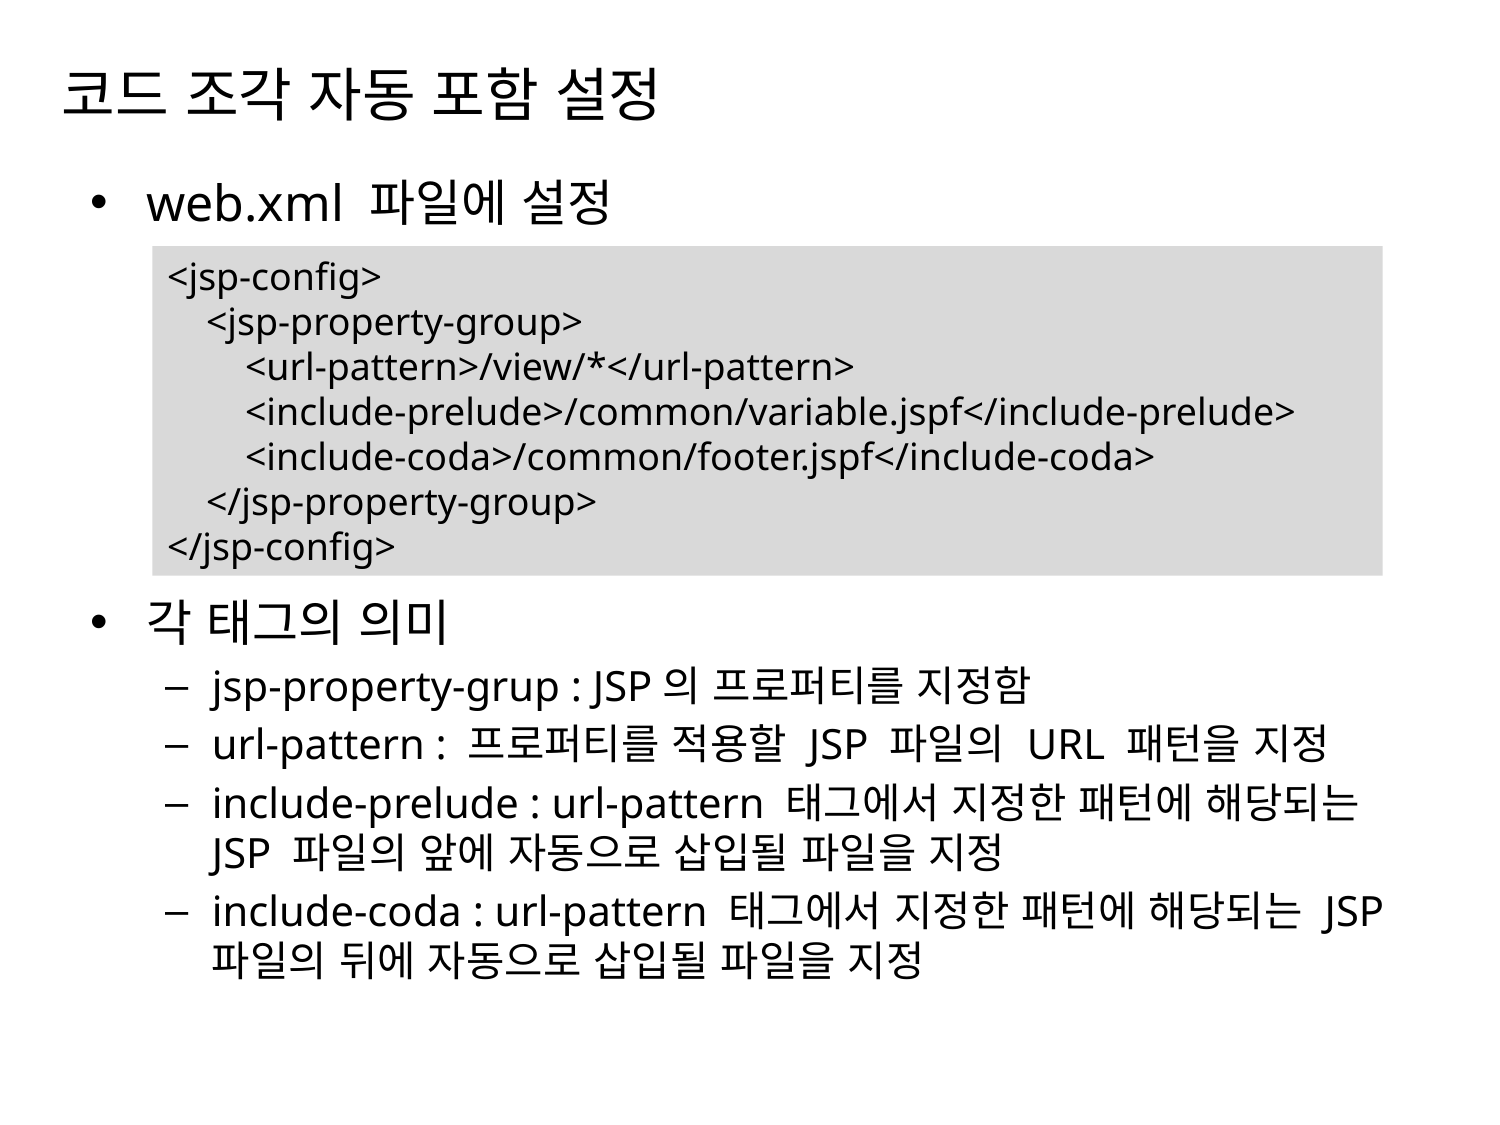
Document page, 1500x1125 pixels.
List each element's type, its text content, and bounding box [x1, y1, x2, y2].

list web.xml 파일에 설정 각 태그의 의미 jsp-property-grup : JSP의 프로퍼티를 지정함 url-pattern : 프로퍼티를 적용할 JSP 파일의 URL 패턴을 지정 include-prelude : url-pattern 태그에서 지정한 패턴에 해당되는 JSP 파일의 앞에 자동으로 삽입될 파일을 지정 include-coda : url-pattern 태그에서 지정한 패턴에 해당되는 JSP 파일의 뒤에 자동으로 삽입될 파일을 지정 [75, 164, 1425, 1005]
text_box <jsp-config> <jsp-property-group> <url-pattern>/view/*</url-pattern> <include-prelude>/common/variable.jspf</include-prelude> <include-coda>/common/footer.jspf</include-coda> </jsp-property-group> </jsp-config> [152, 246, 1383, 576]
title 코드 조각 자동 포함 설정 [46, 45, 1465, 141]
